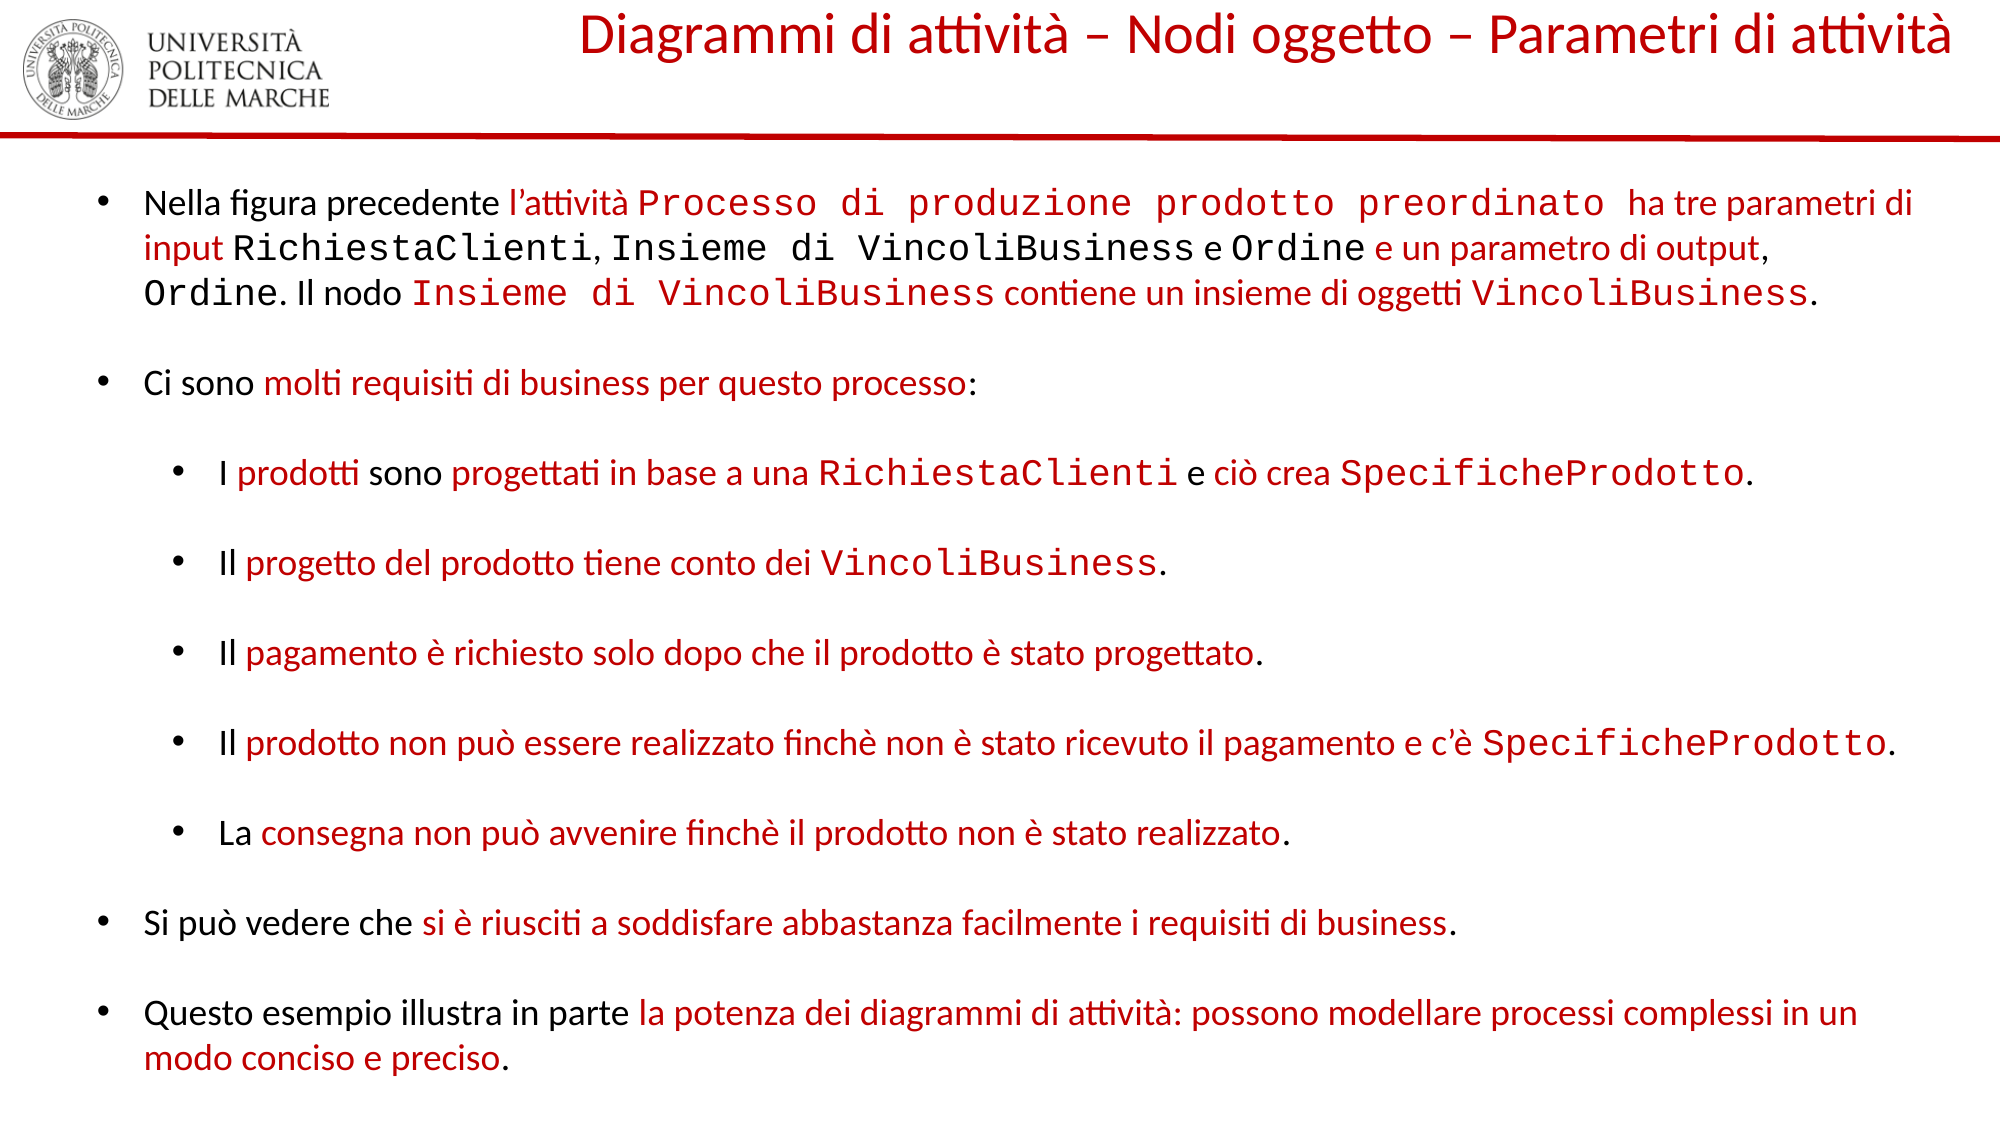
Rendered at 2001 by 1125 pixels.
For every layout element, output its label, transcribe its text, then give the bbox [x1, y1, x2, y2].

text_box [0, 135, 2000, 139]
text_box Nella figura precedente l’attività Processo di produzione prodotto preordinato ha tre parametri di input RichiestaClienti, Insieme di VincoliBusiness e Ordine e un parametro di output, Ordine. Il nodo Insieme di VincoliBusiness contiene un insieme di oggetti VincoliBusiness. Ci sono molti requisiti di business per questo processo: I prodotti sono progettati in base a una RichiestaClienti e ciò crea SpecificheProdotto. Il progetto del prodotto tiene conto dei VincoliBusiness. Il pagamento è richiesto solo dopo che il prodotto è stato progettato. Il prodotto non può essere realizzato finchè non è stato ricevuto il pagamento e c’è SpecificheProdotto. La consegna non può avvenire finchè il prodotto non è stato realizzato. Si può vedere che si è riusciti a soddisfare abbastanza facilmente i requisiti di business. Questo esempio illustra in parte la potenza dei diagrammi di attività: possono modellare processi complessi in un modo conciso e preciso. [82, 170, 1932, 1125]
picture [23, 17, 329, 122]
text_box Diagrammi di attività – Nodi oggetto – Parametri di attività [564, 0, 1970, 73]
